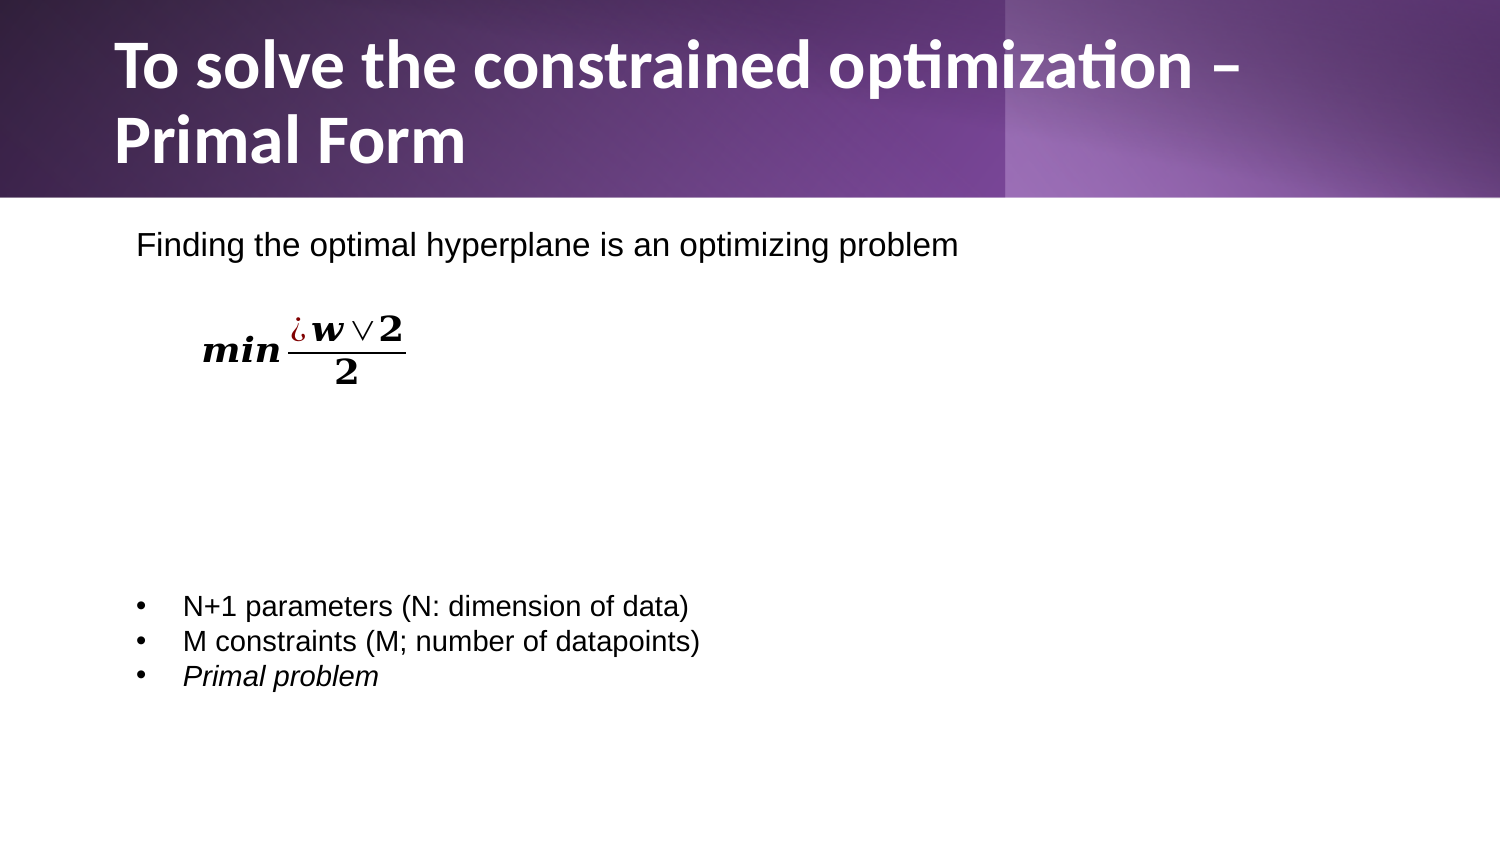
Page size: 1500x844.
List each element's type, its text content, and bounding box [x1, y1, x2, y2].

text_box N+1 parameters (N: dimension of data) M constraints (M; number of datapoints) Primal problem [121, 579, 1125, 700]
picture [0, 0, 1500, 199]
title To solve the constrained optimization – Primal Form [103, 22, 1397, 186]
text_box Finding the optimal hyperplane is an optimizing problem [121, 216, 1125, 271]
